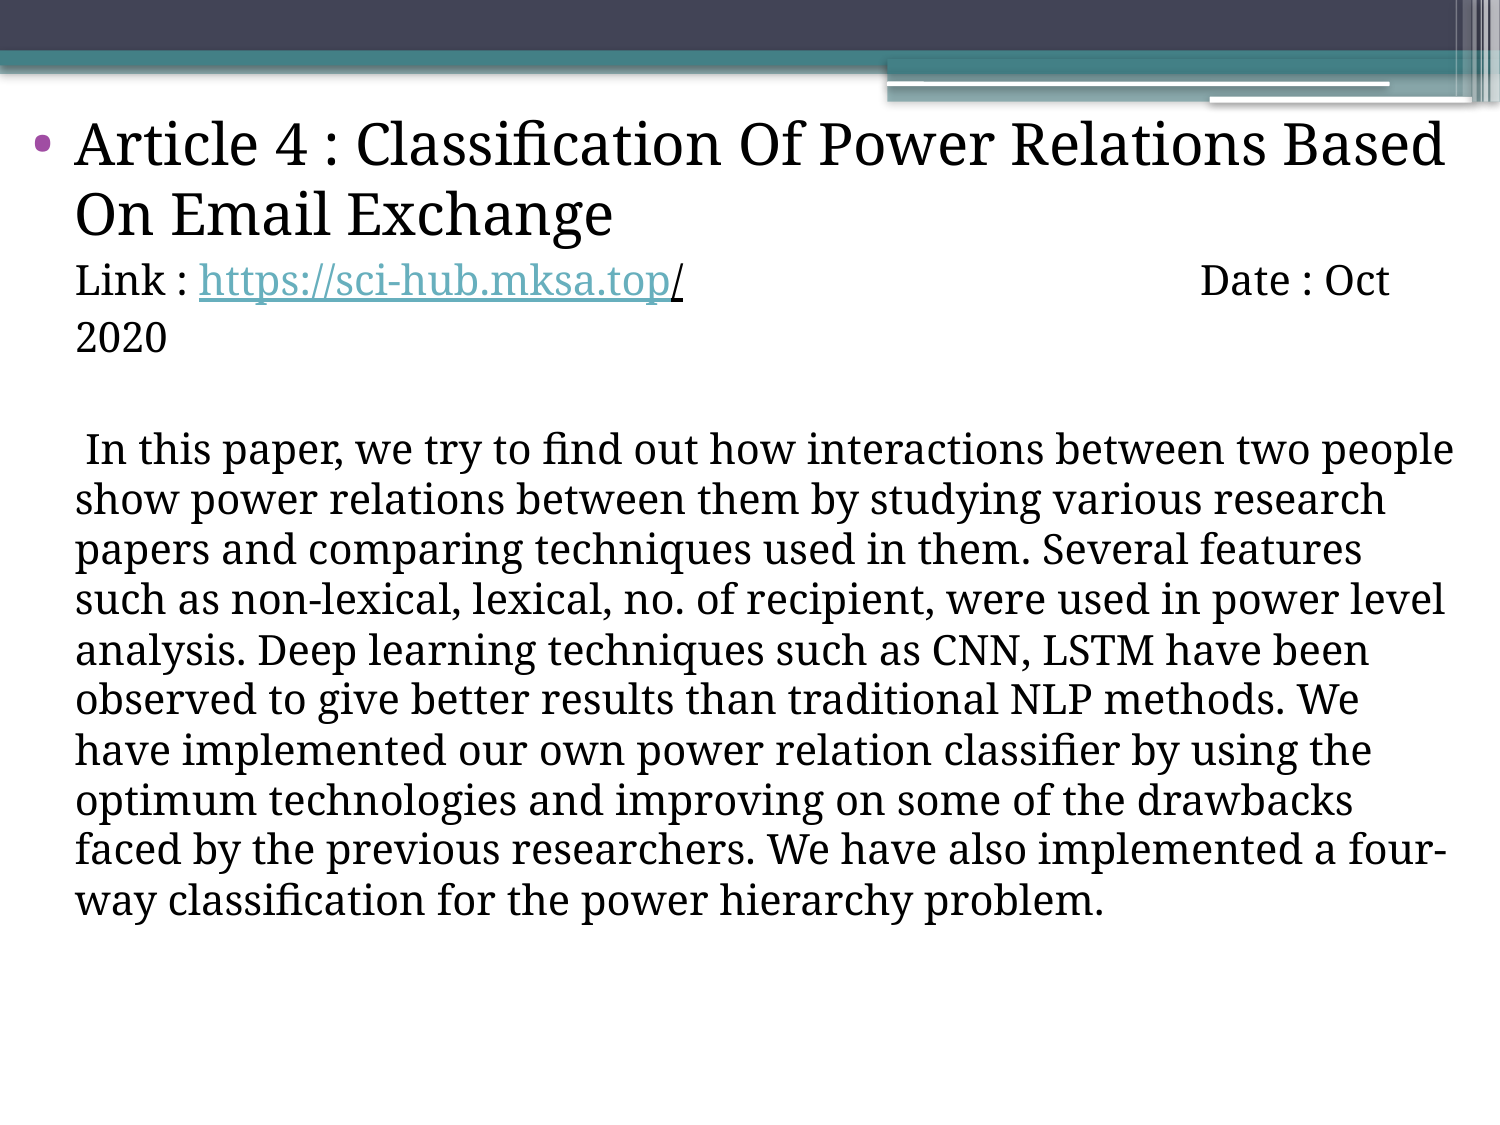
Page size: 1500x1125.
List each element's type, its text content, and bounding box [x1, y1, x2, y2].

list Article 4 : Classification Of Power Relations Based On Email Exchange Link : https://sci-hub.mksa.top/ Date : Oct 2020 In this paper, we try to find out how interactions between two people show power relations between them by studying various research papers and comparing techniques used in them. Several features such as non-lexical, lexical, no. of recipient, were used in power level analysis. Deep learning techniques such as CNN, LSTM have been observed to give better results than traditional NLP methods. We have implemented our own power relation classifier by using the optimum technologies and improving on some of the drawbacks faced by the previous researchers. We have also implemented a four-way classification for the power hierarchy problem. [0, 99, 1475, 1079]
